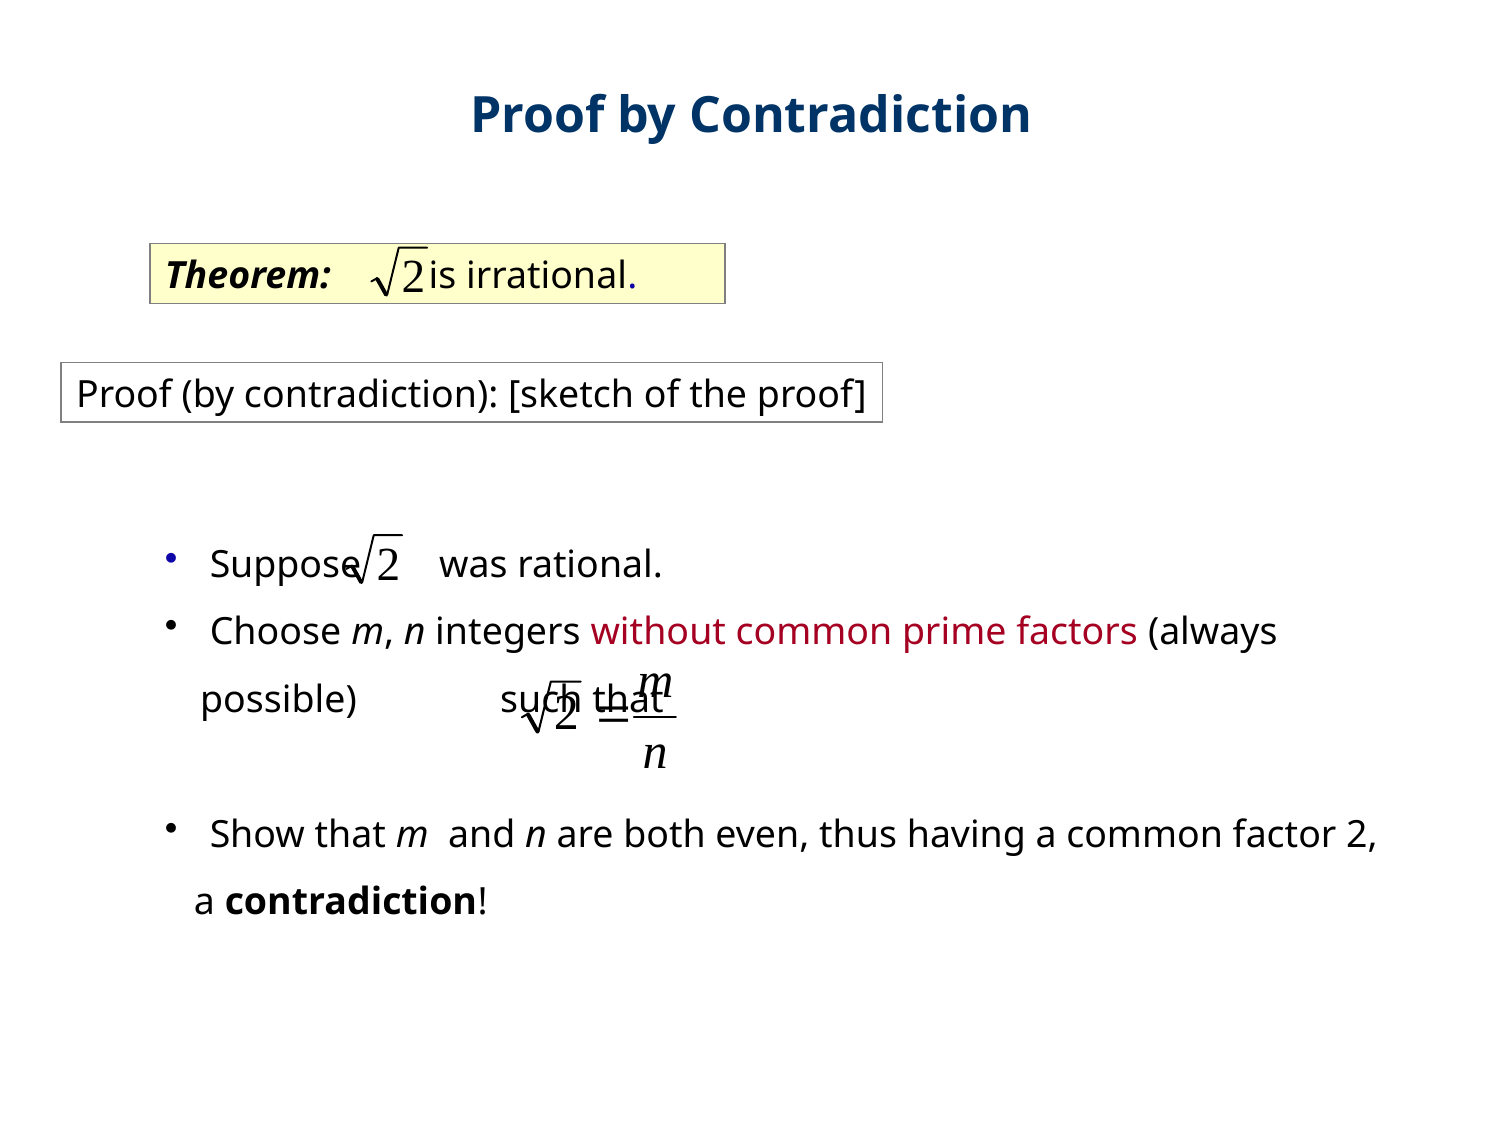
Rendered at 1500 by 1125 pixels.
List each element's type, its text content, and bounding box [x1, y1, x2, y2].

text_box Proof (by contradiction): [sketch of the proof] [61, 362, 883, 423]
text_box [512, 649, 688, 780]
text_box Theorem: is irrational. [441, 243, 725, 304]
text_box Proof by Contradiction [455, 74, 1048, 150]
text_box Suppose was rational. Choose m, n integers without common prime factors (always possible) such that Show that m and n are both even, thus having a common factor 2, a contradiction! [149, 487, 1425, 930]
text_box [362, 237, 438, 305]
text_box Theorem: is irrational. [150, 243, 357, 304]
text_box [337, 524, 413, 593]
